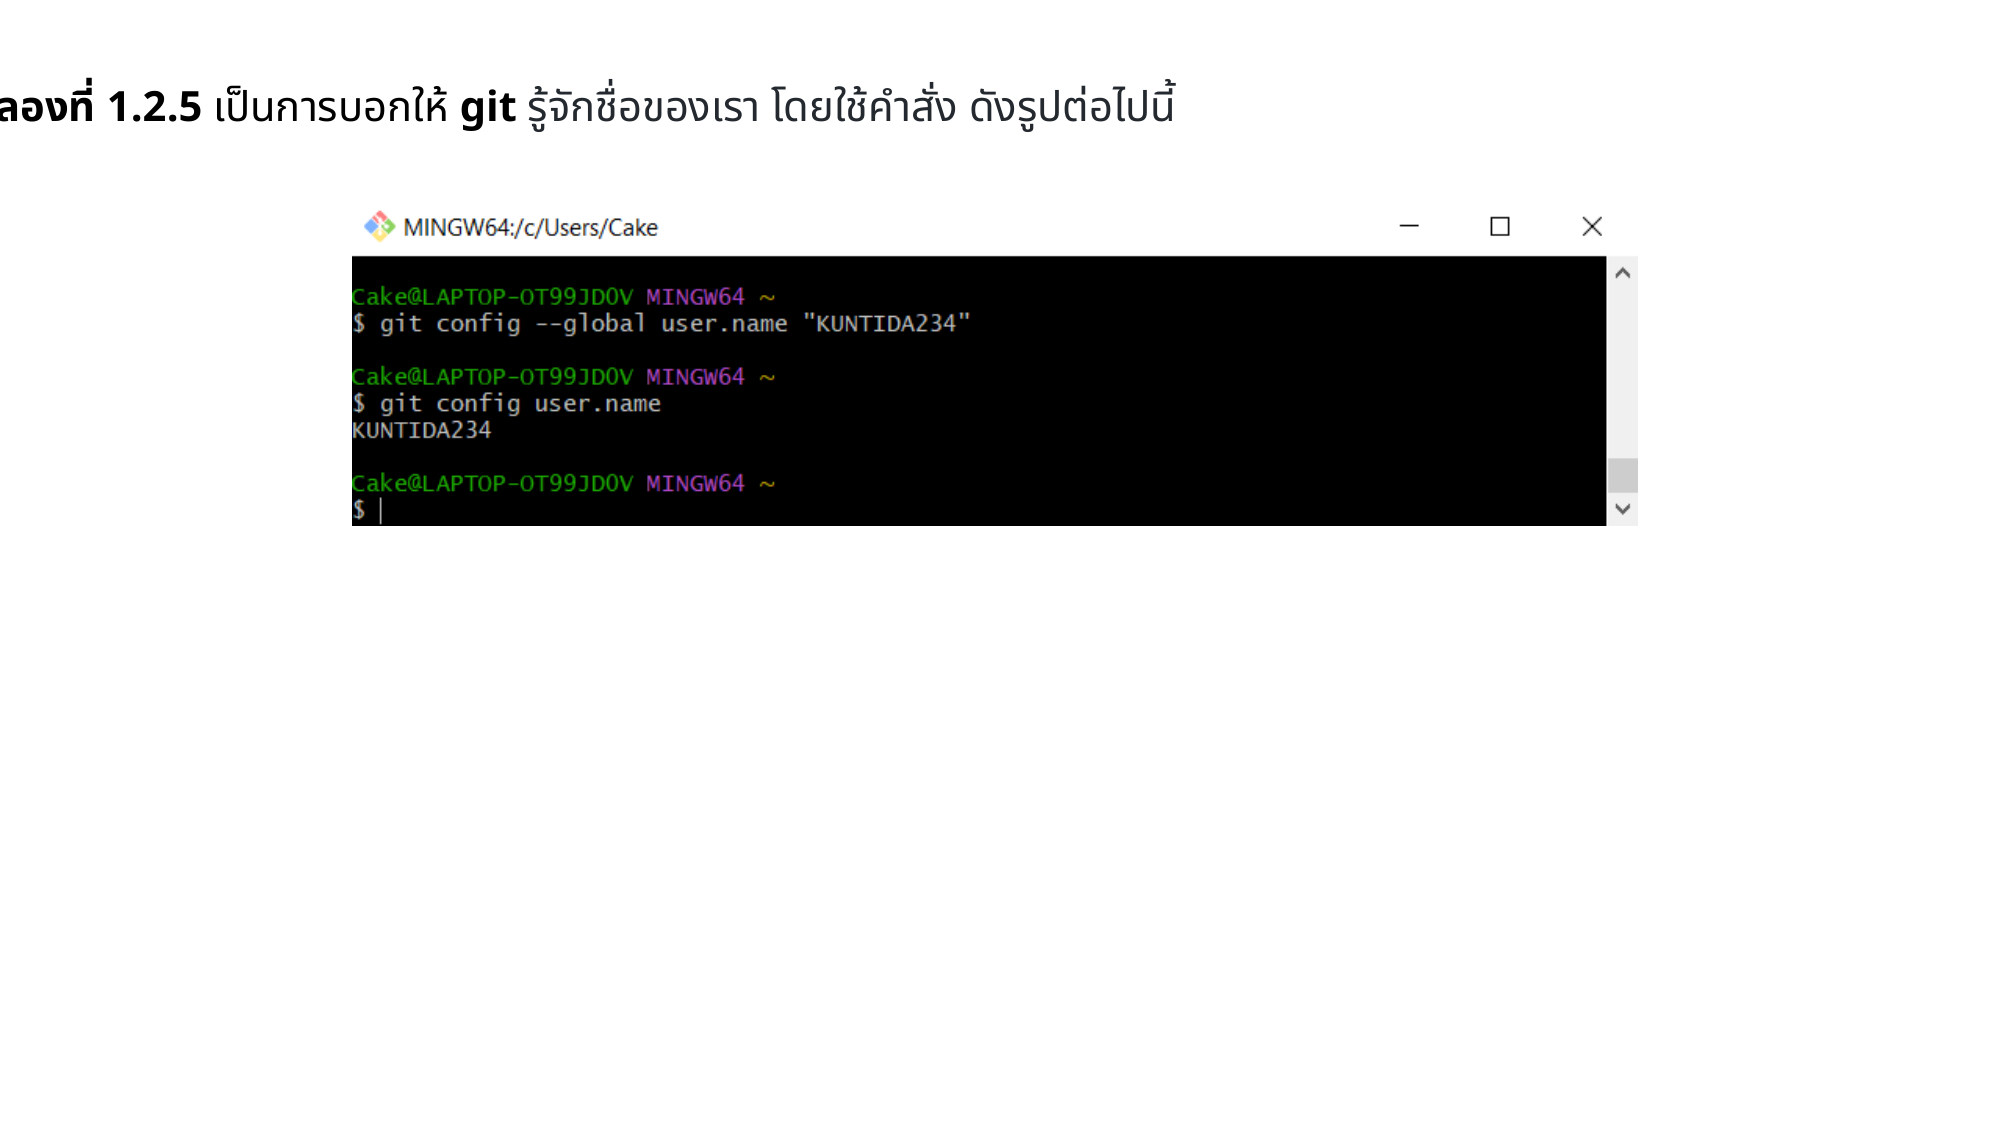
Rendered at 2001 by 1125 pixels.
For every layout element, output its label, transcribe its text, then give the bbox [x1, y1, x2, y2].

text_box การทดลองที่ 1.2.5 เป็นการบอกให้ git รู้จักชื่อของเรา โดยใช้คำสั่ง ดังรูปต่อไปนี้ [0, 72, 1202, 138]
picture [352, 200, 1638, 526]
